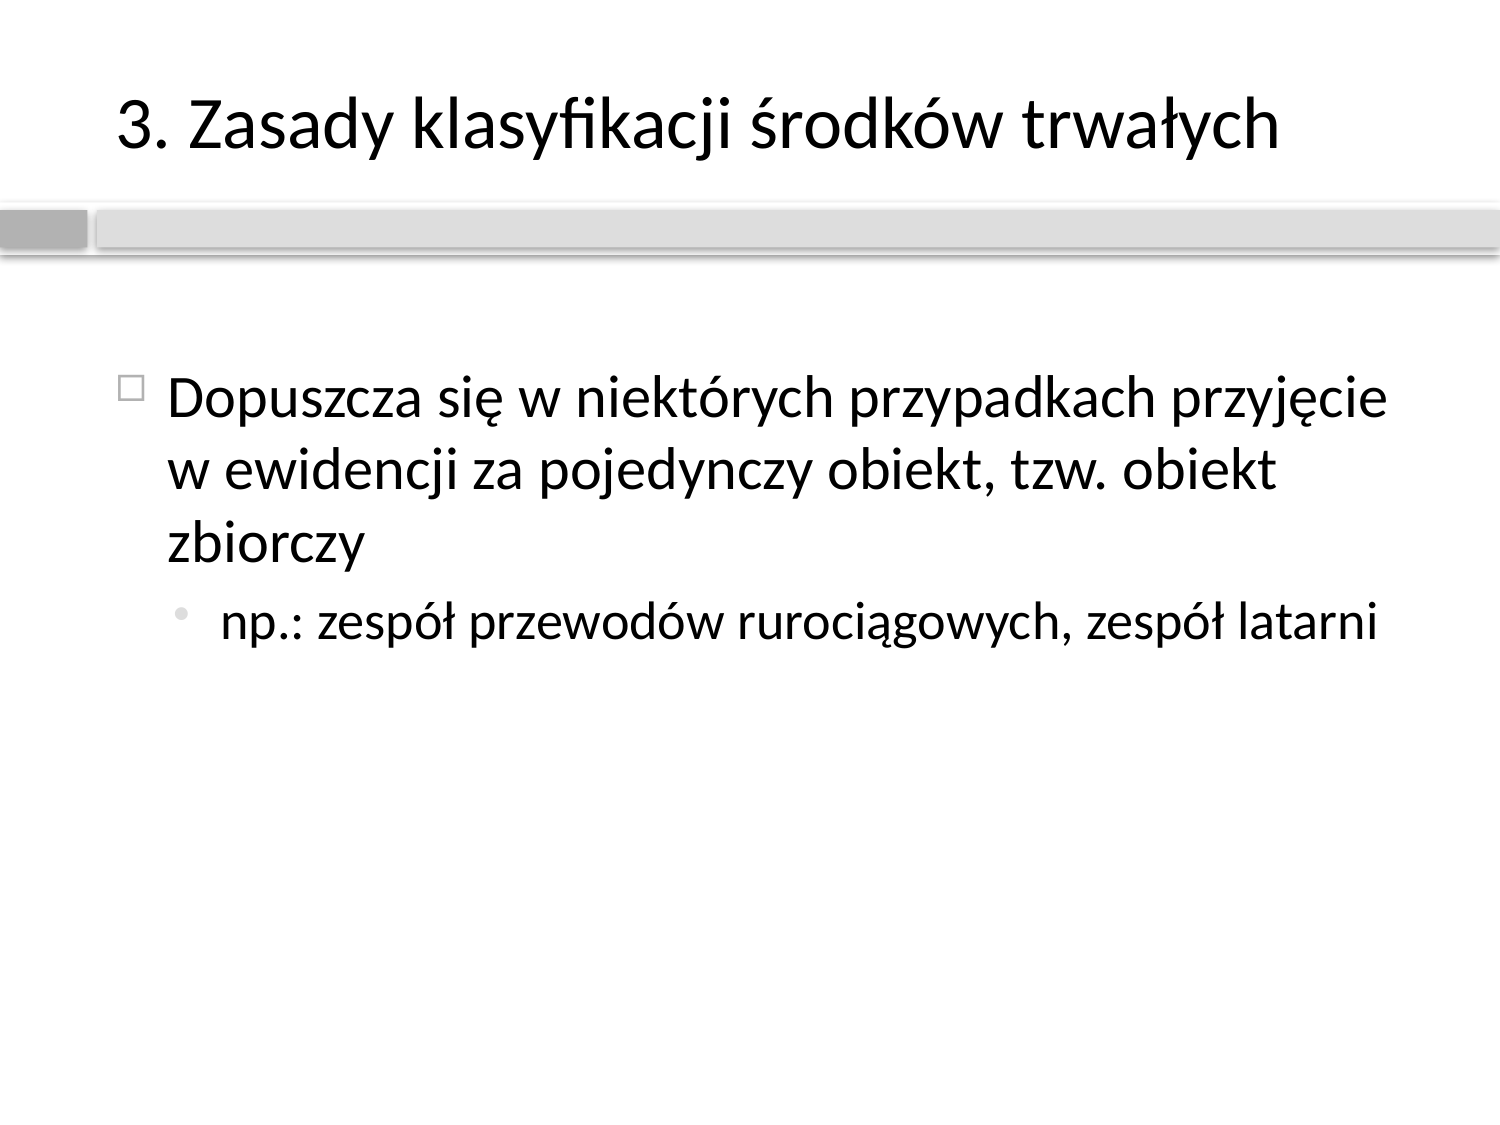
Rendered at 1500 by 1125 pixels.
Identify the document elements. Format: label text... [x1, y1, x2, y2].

list Dopuszcza się w niektórych przypadkach przyjęcie w ewidencji za pojedynczy obiekt, tzw. obiekt zbiorczy np.: zespół przewodów rurociągowych, zespół latarni [100, 262, 1438, 1000]
title 3. Zasady klasyfikacji środków trwałych [100, 37, 1459, 200]
